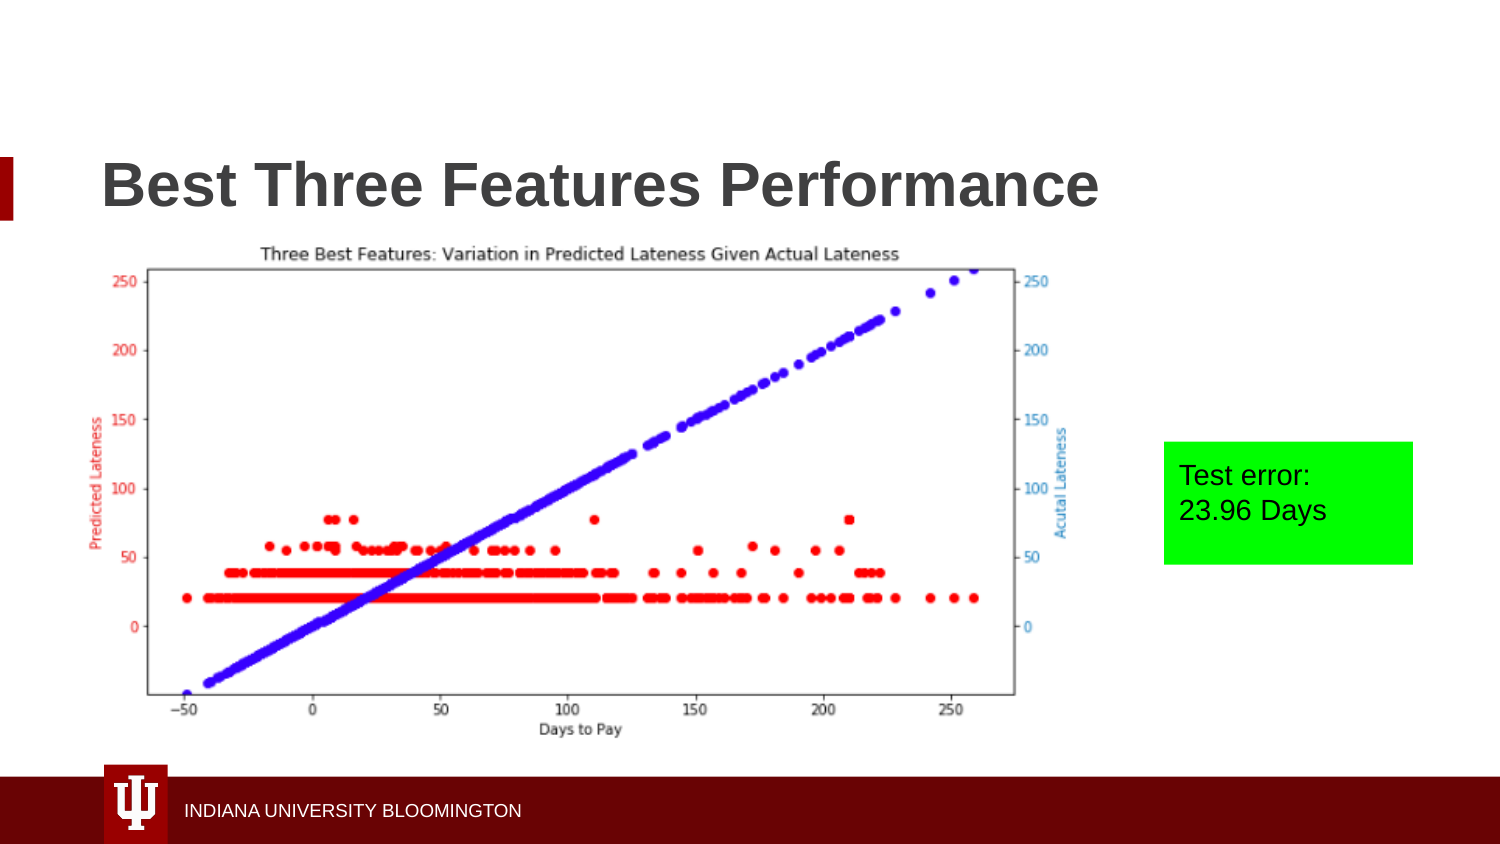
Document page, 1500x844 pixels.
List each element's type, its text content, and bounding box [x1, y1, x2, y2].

text_box Test error: 23.96 Days [1164, 441, 1413, 565]
picture [6, 229, 1122, 763]
title Best Three Features Performance [86, 124, 1400, 240]
picture [114, 775, 158, 830]
